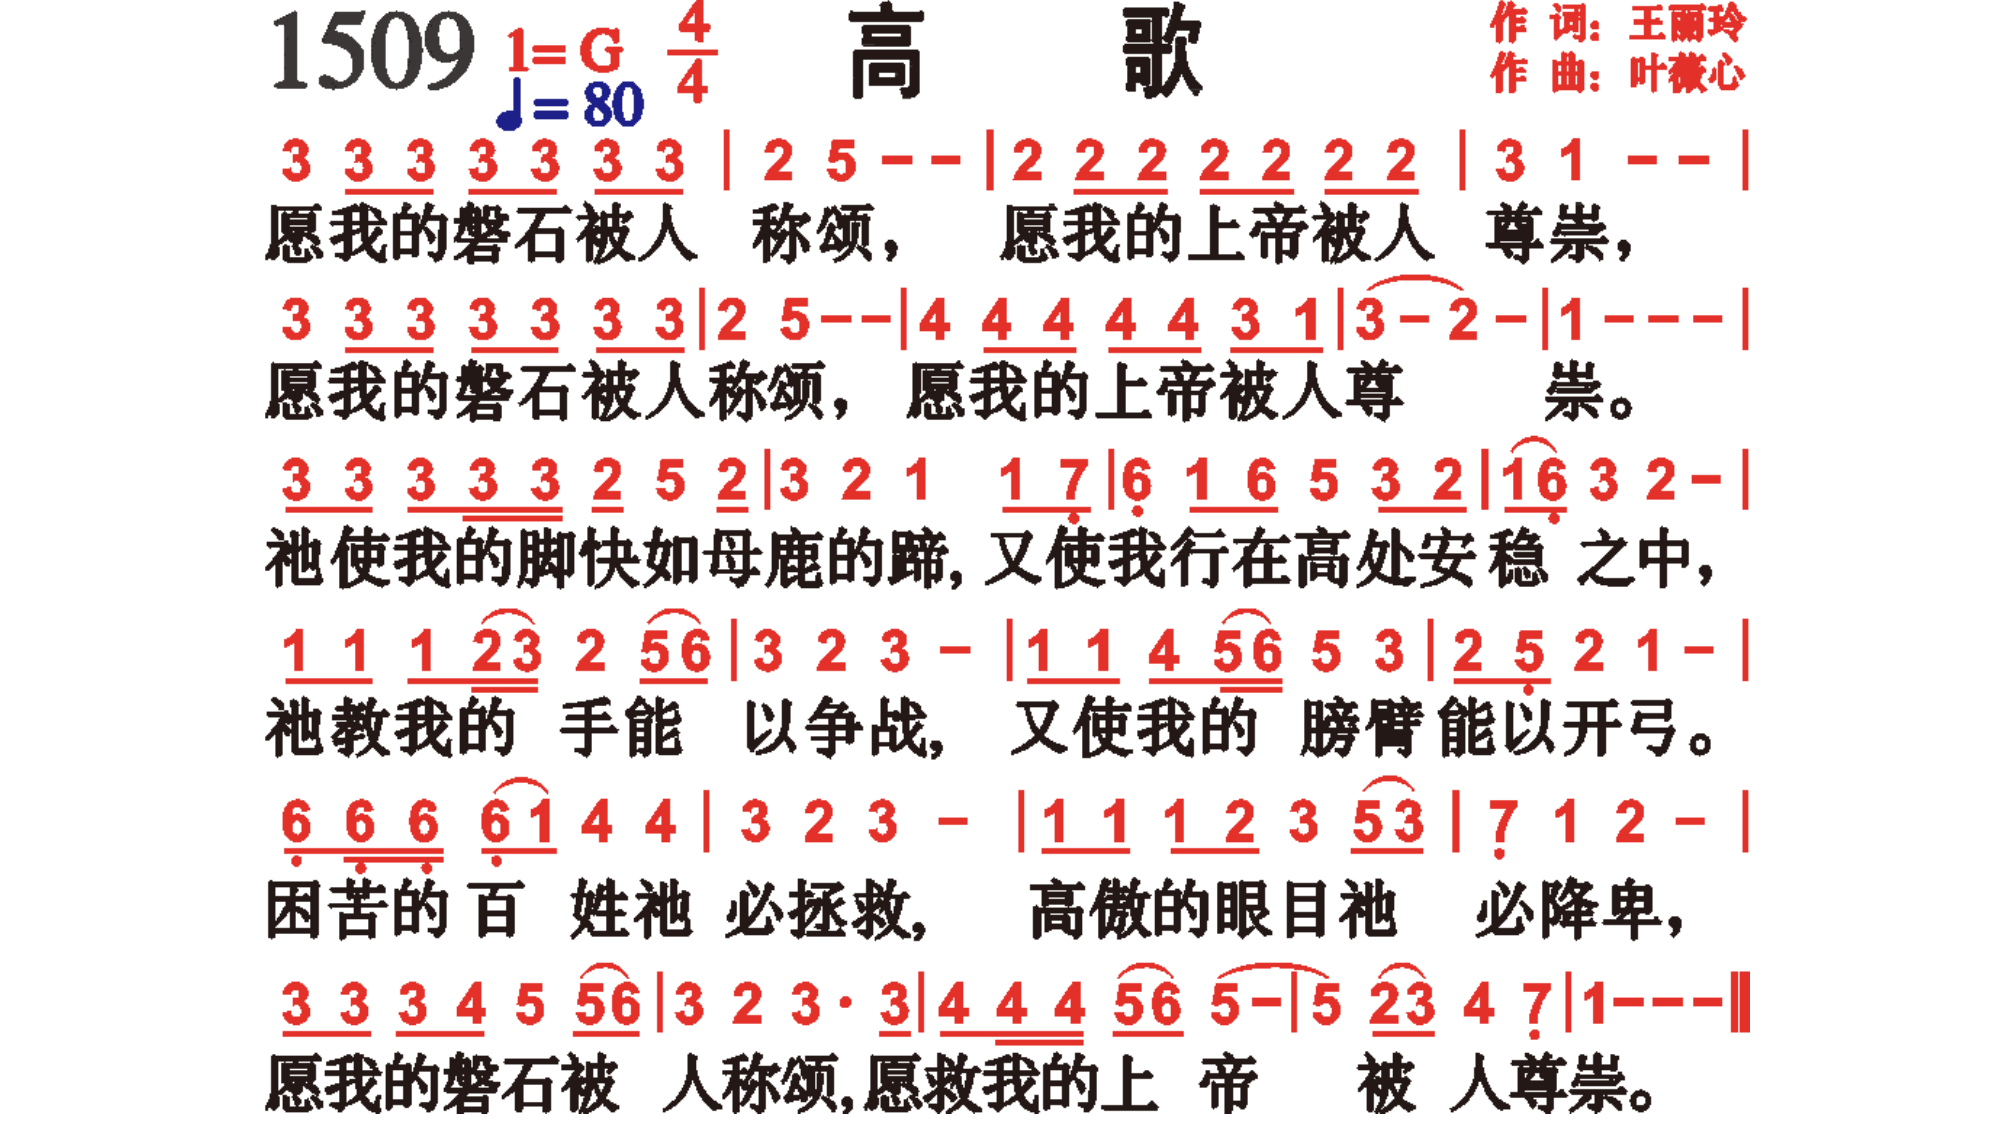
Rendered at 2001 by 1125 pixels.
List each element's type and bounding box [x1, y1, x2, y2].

picture [264, 0, 1751, 1114]
